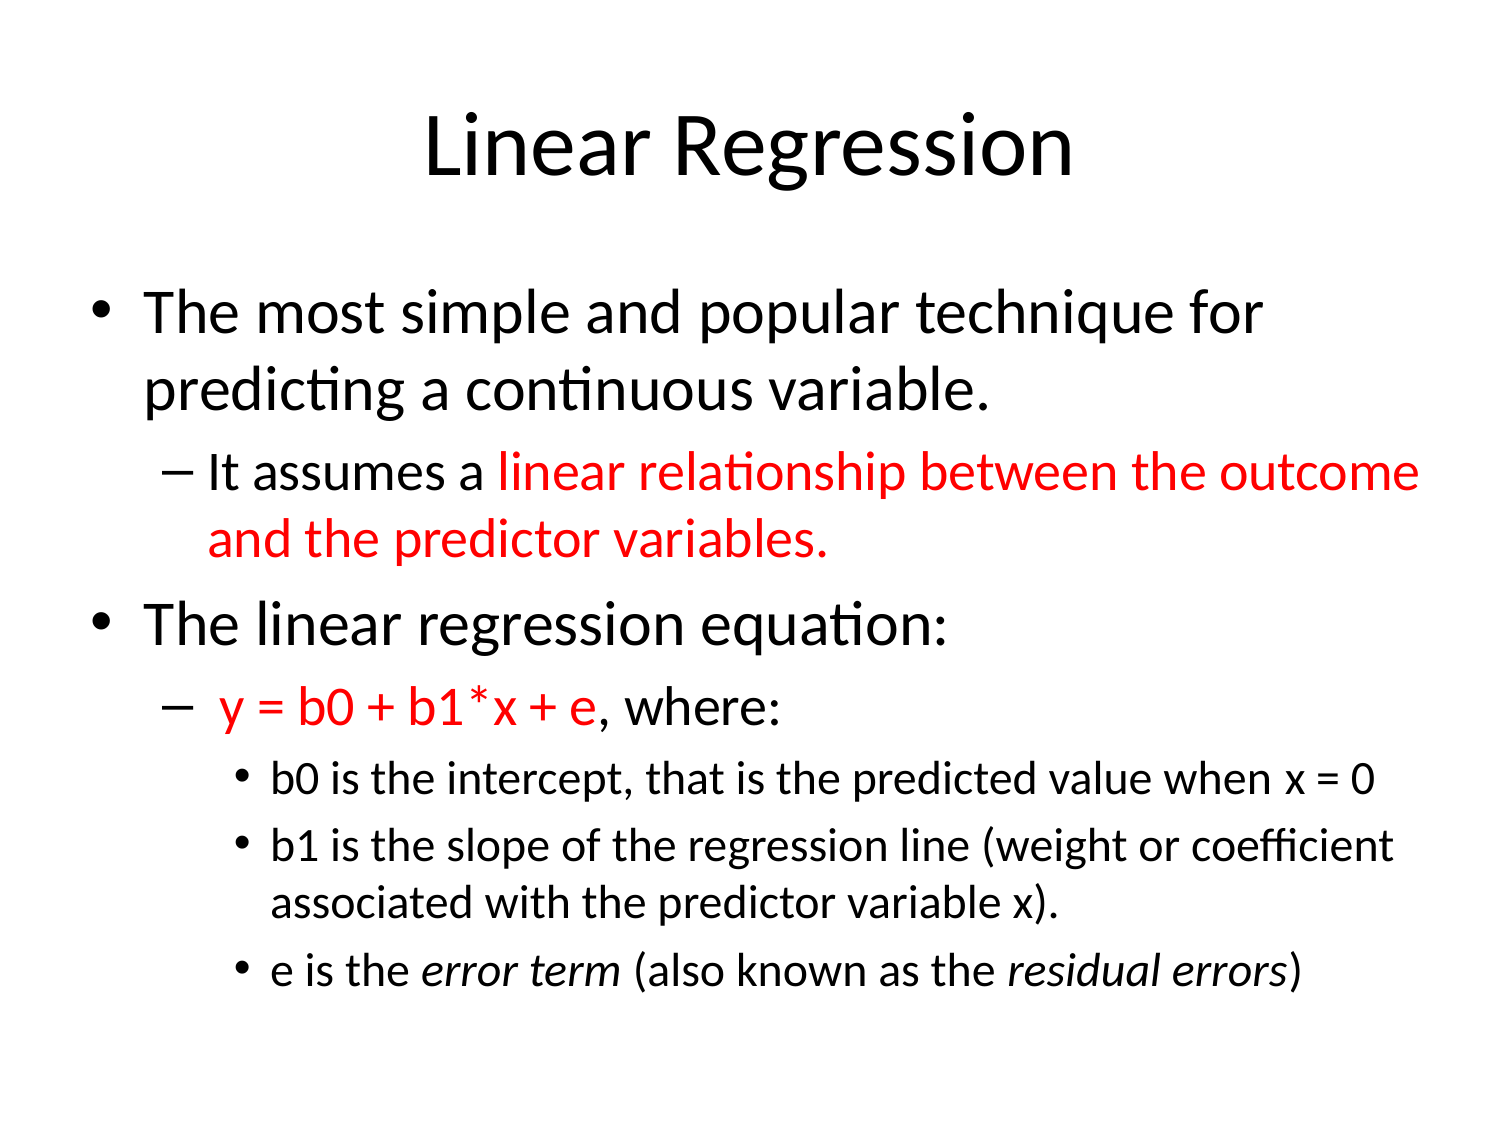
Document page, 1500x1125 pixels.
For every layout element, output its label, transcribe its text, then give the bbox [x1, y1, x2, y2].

list The most simple and popular technique for predicting a continuous variable. It assumes a linear relationship between the outcome and the predictor variables. The linear regression equation: y = b0 + b1*x + e, where: b0 is the intercept, that is the predicted value when x = 0 b1 is the slope of the regression line (weight or coefficient associated with the predictor variable x). e is the error term (also known as the residual errors) [75, 262, 1475, 1005]
title Linear Regression [75, 45, 1425, 233]
